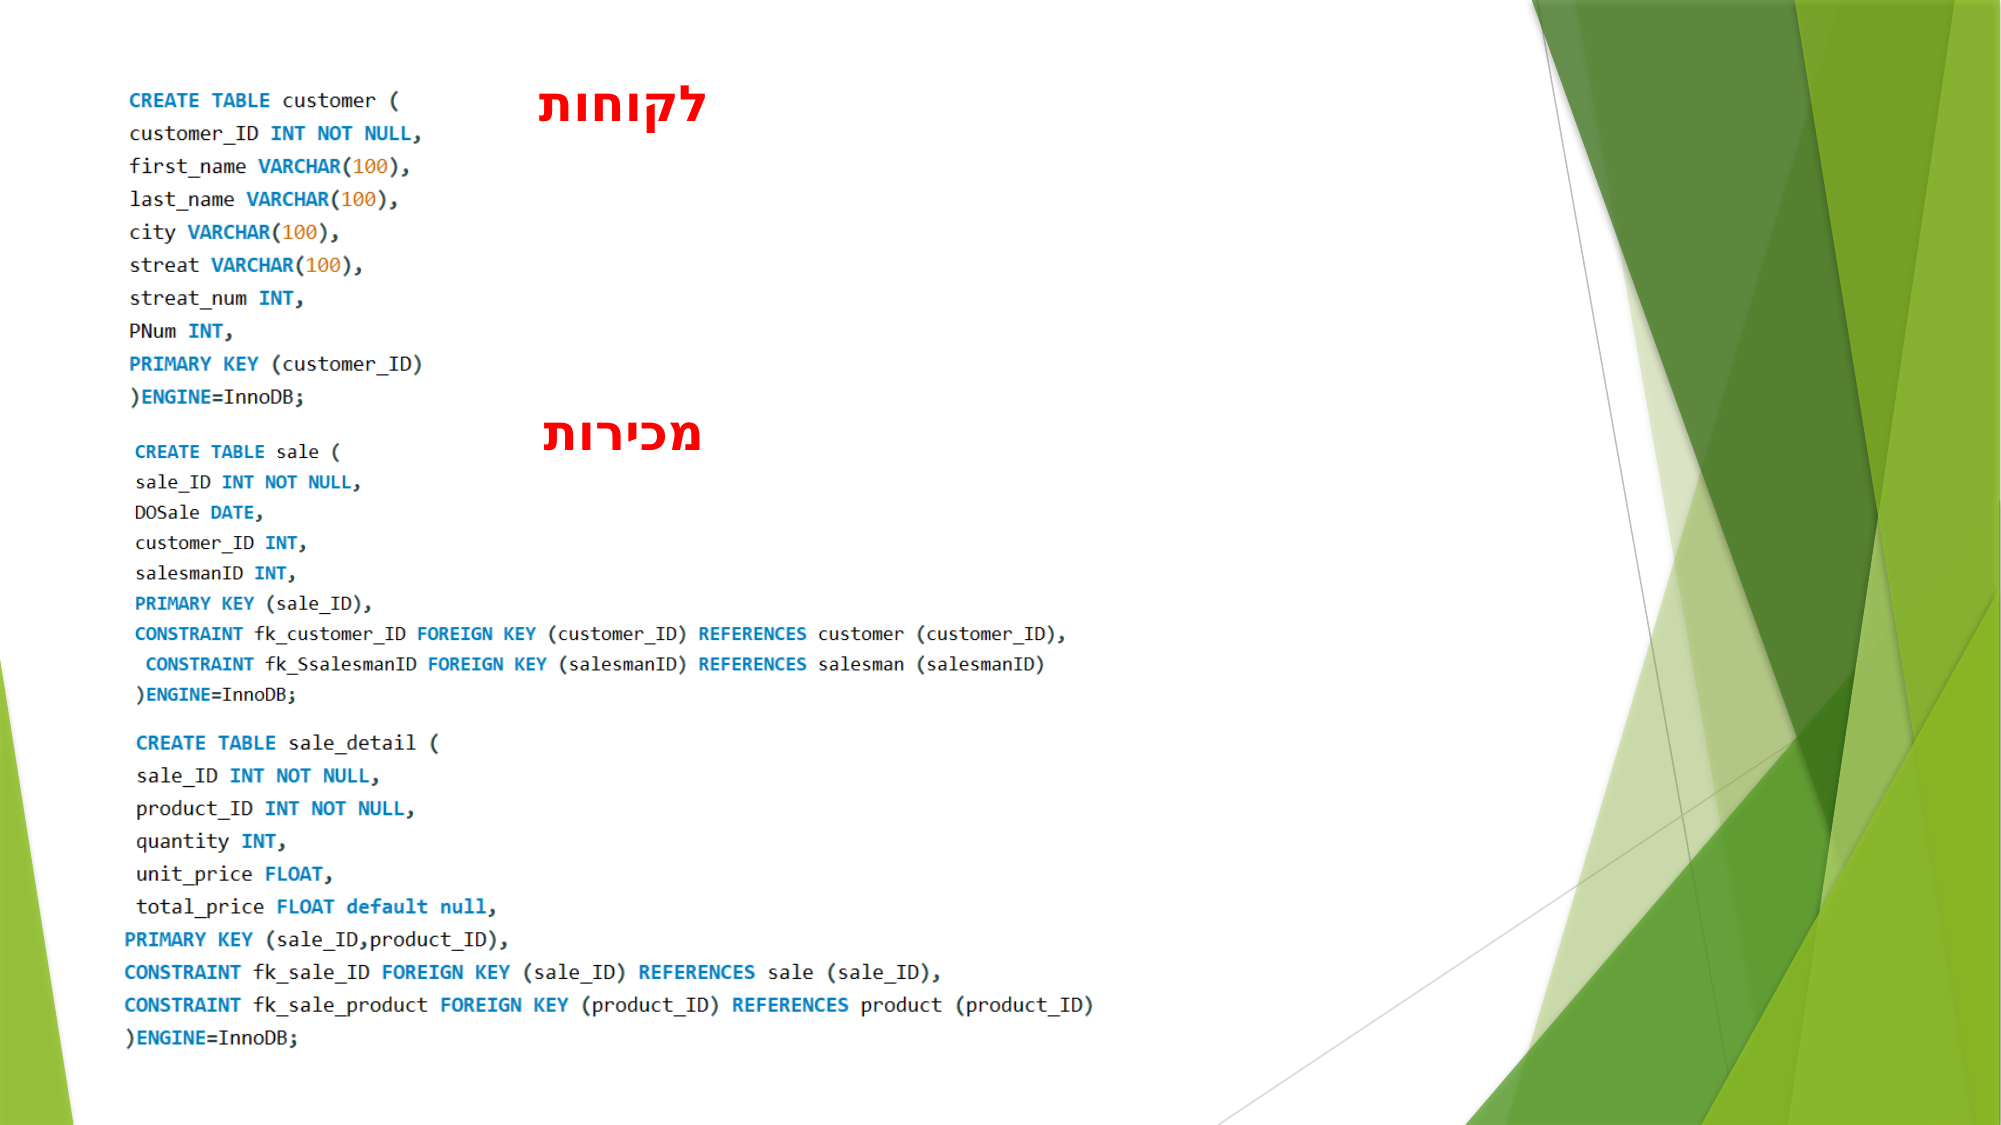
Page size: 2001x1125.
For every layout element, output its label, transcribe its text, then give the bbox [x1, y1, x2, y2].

text_box מכירות [498, 392, 749, 430]
text_box לקוחות [498, 64, 749, 140]
picture [107, 71, 1113, 1062]
